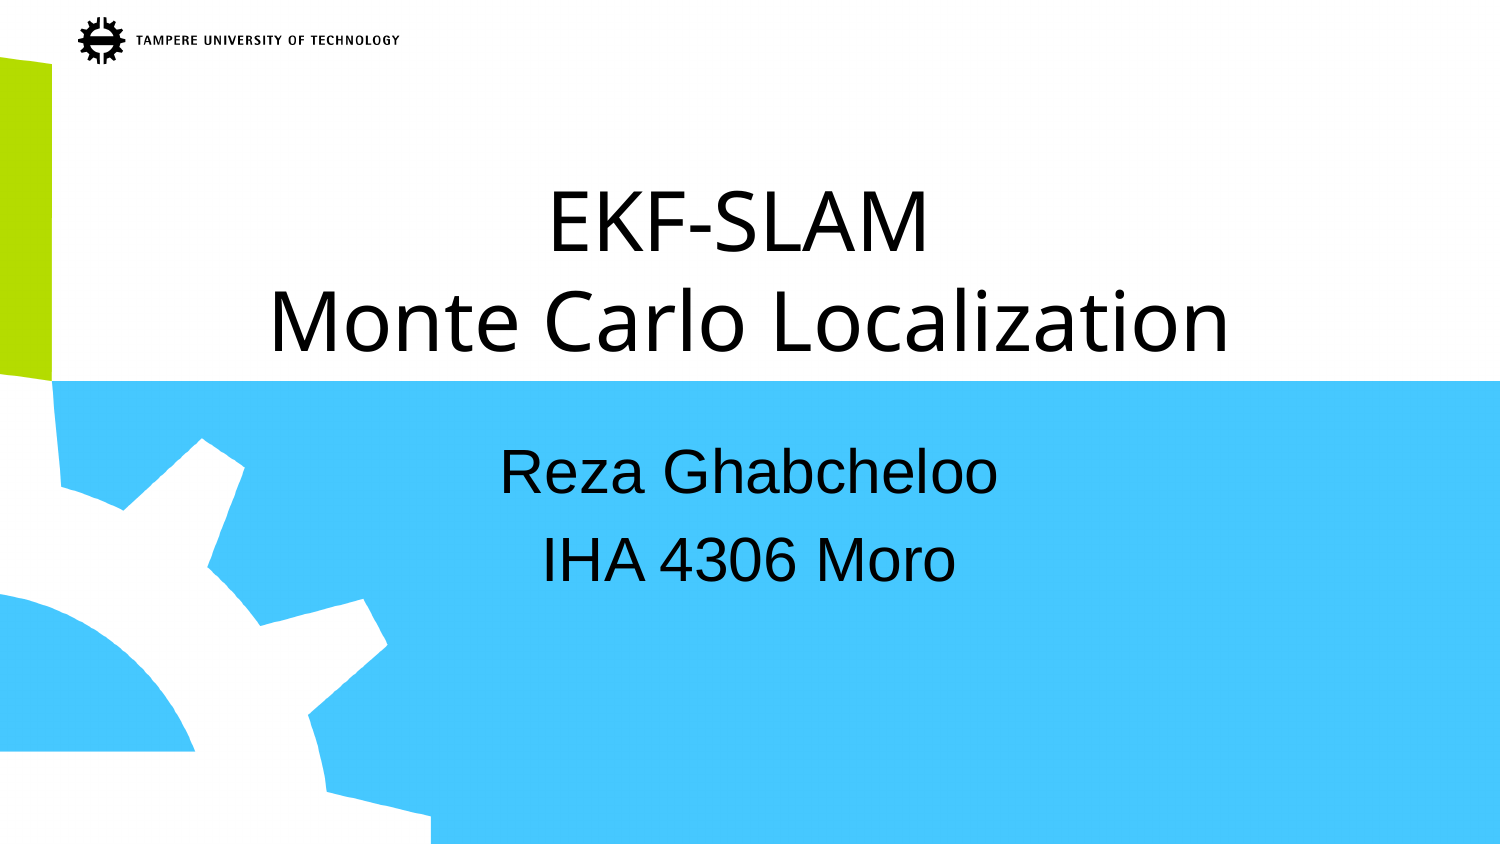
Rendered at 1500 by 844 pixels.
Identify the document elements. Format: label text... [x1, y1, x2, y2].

title EKF-SLAM Monte Carlo Localization [112, 154, 1388, 382]
subtitle Reza Ghabcheloo IHA 4306 Moro [225, 423, 1275, 640]
picture [0, 0, 1500, 844]
